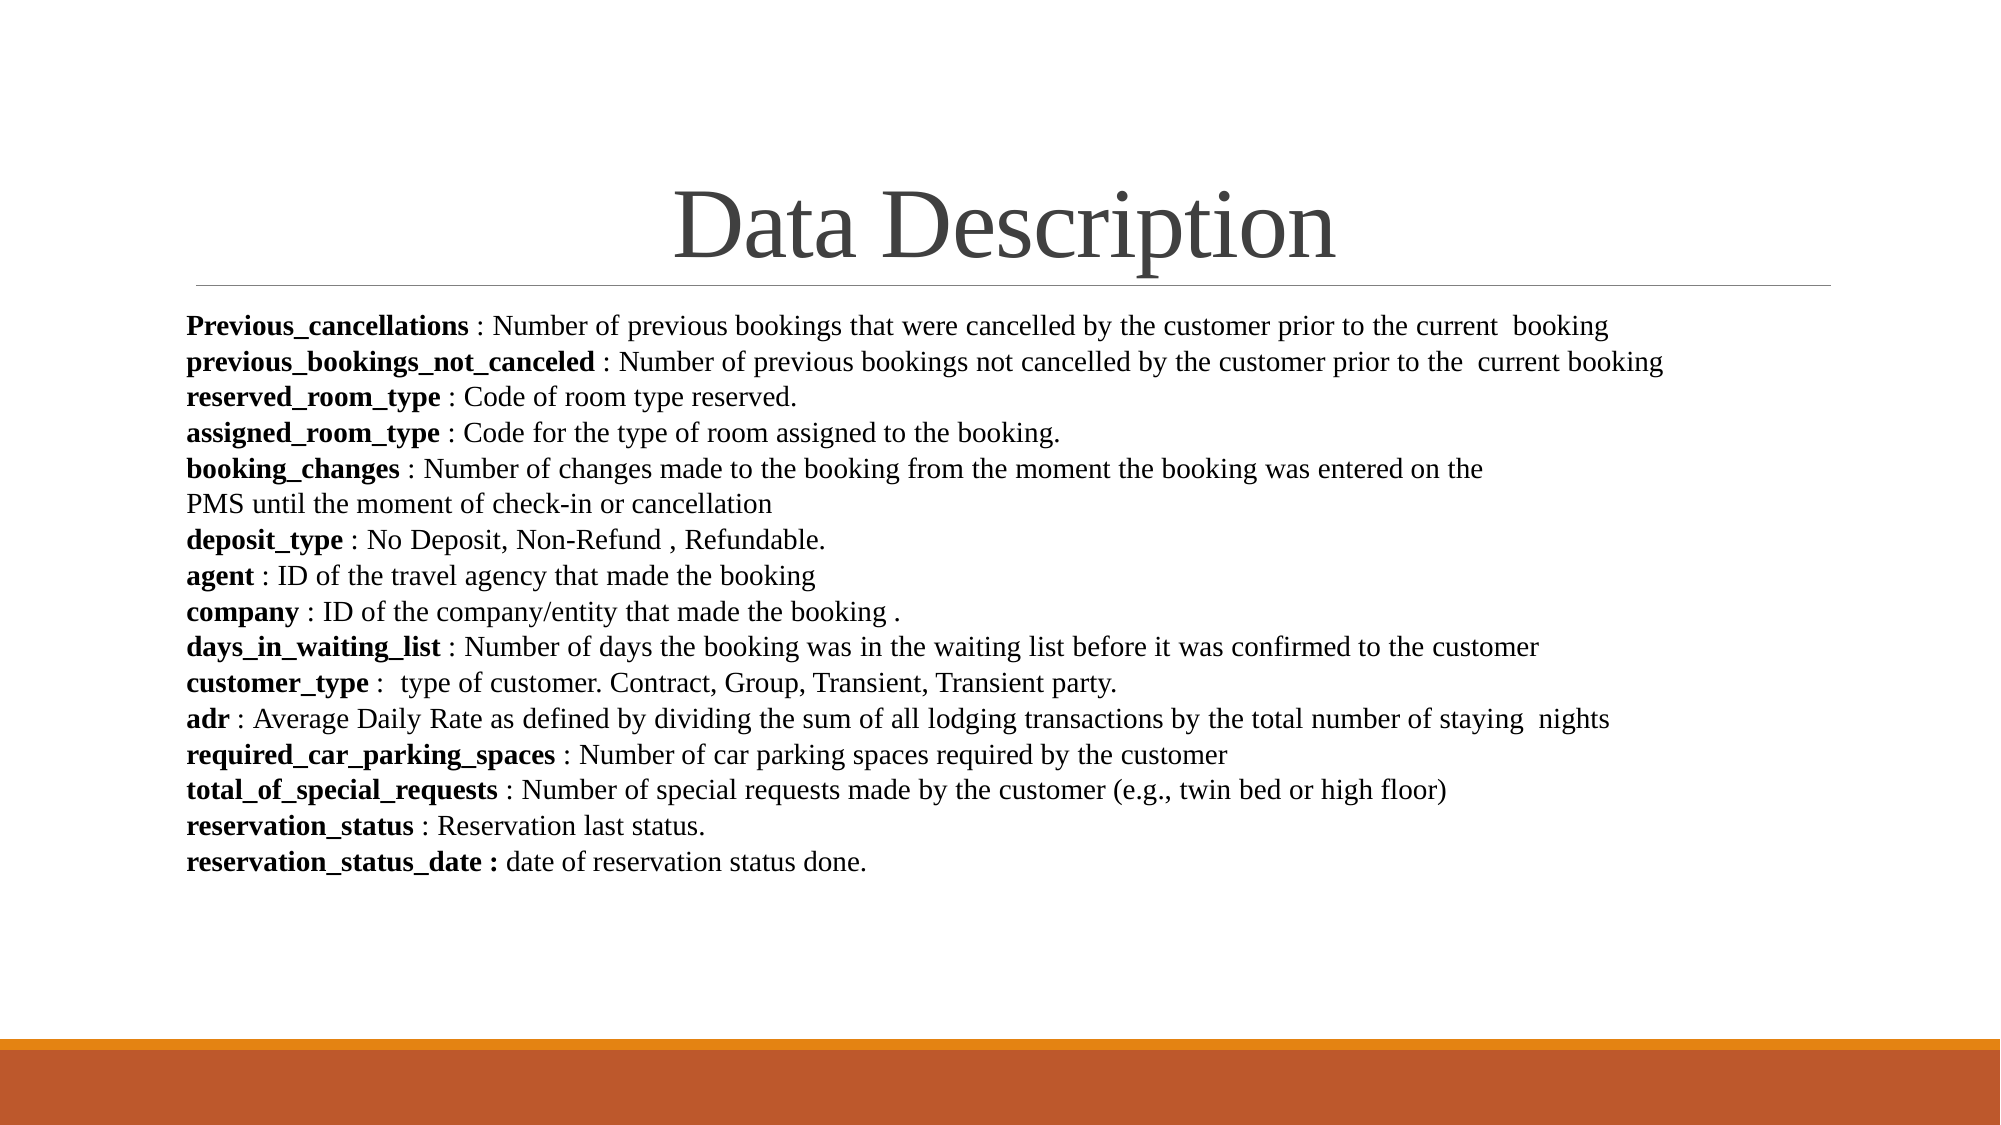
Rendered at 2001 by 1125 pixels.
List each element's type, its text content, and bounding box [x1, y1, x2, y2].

title Data Description [180, 47, 1830, 285]
list Previous_cancellations : Number of previous bookings that were cancelled by the customer prior to the current booking previous_bookings_not_canceled : Number of previous bookings not cancelled by the customer prior to the current booking reserved_room_type : Code of room type reserved. assigned_room_type : Code for the type of room assigned to the booking. booking_changes : Number of changes made to the booking from the moment the booking was entered on the PMS until the moment of check-in or cancellation deposit_type : No Deposit, Non-Refund , Refundable. agent : ID of the travel agency that made the booking company : ID of the company/entity that made the booking . days_in_waiting_list : Number of days the booking was in the waiting list before it was confirmed to the customer customer_type : type of customer. Contract, Group, Transient, Transient party. adr : Average Daily Rate as defined by dividing the sum of all lodging transactions by the total number of staying nights required_car_parking_spaces : Number of car parking spaces required by the customer total_of_special_requests : Number of special requests made by the customer (e.g., twin bed or high floor) reservation_status : Reservation last status. reservation_status_date : date of reservation status done. [180, 302, 1830, 963]
